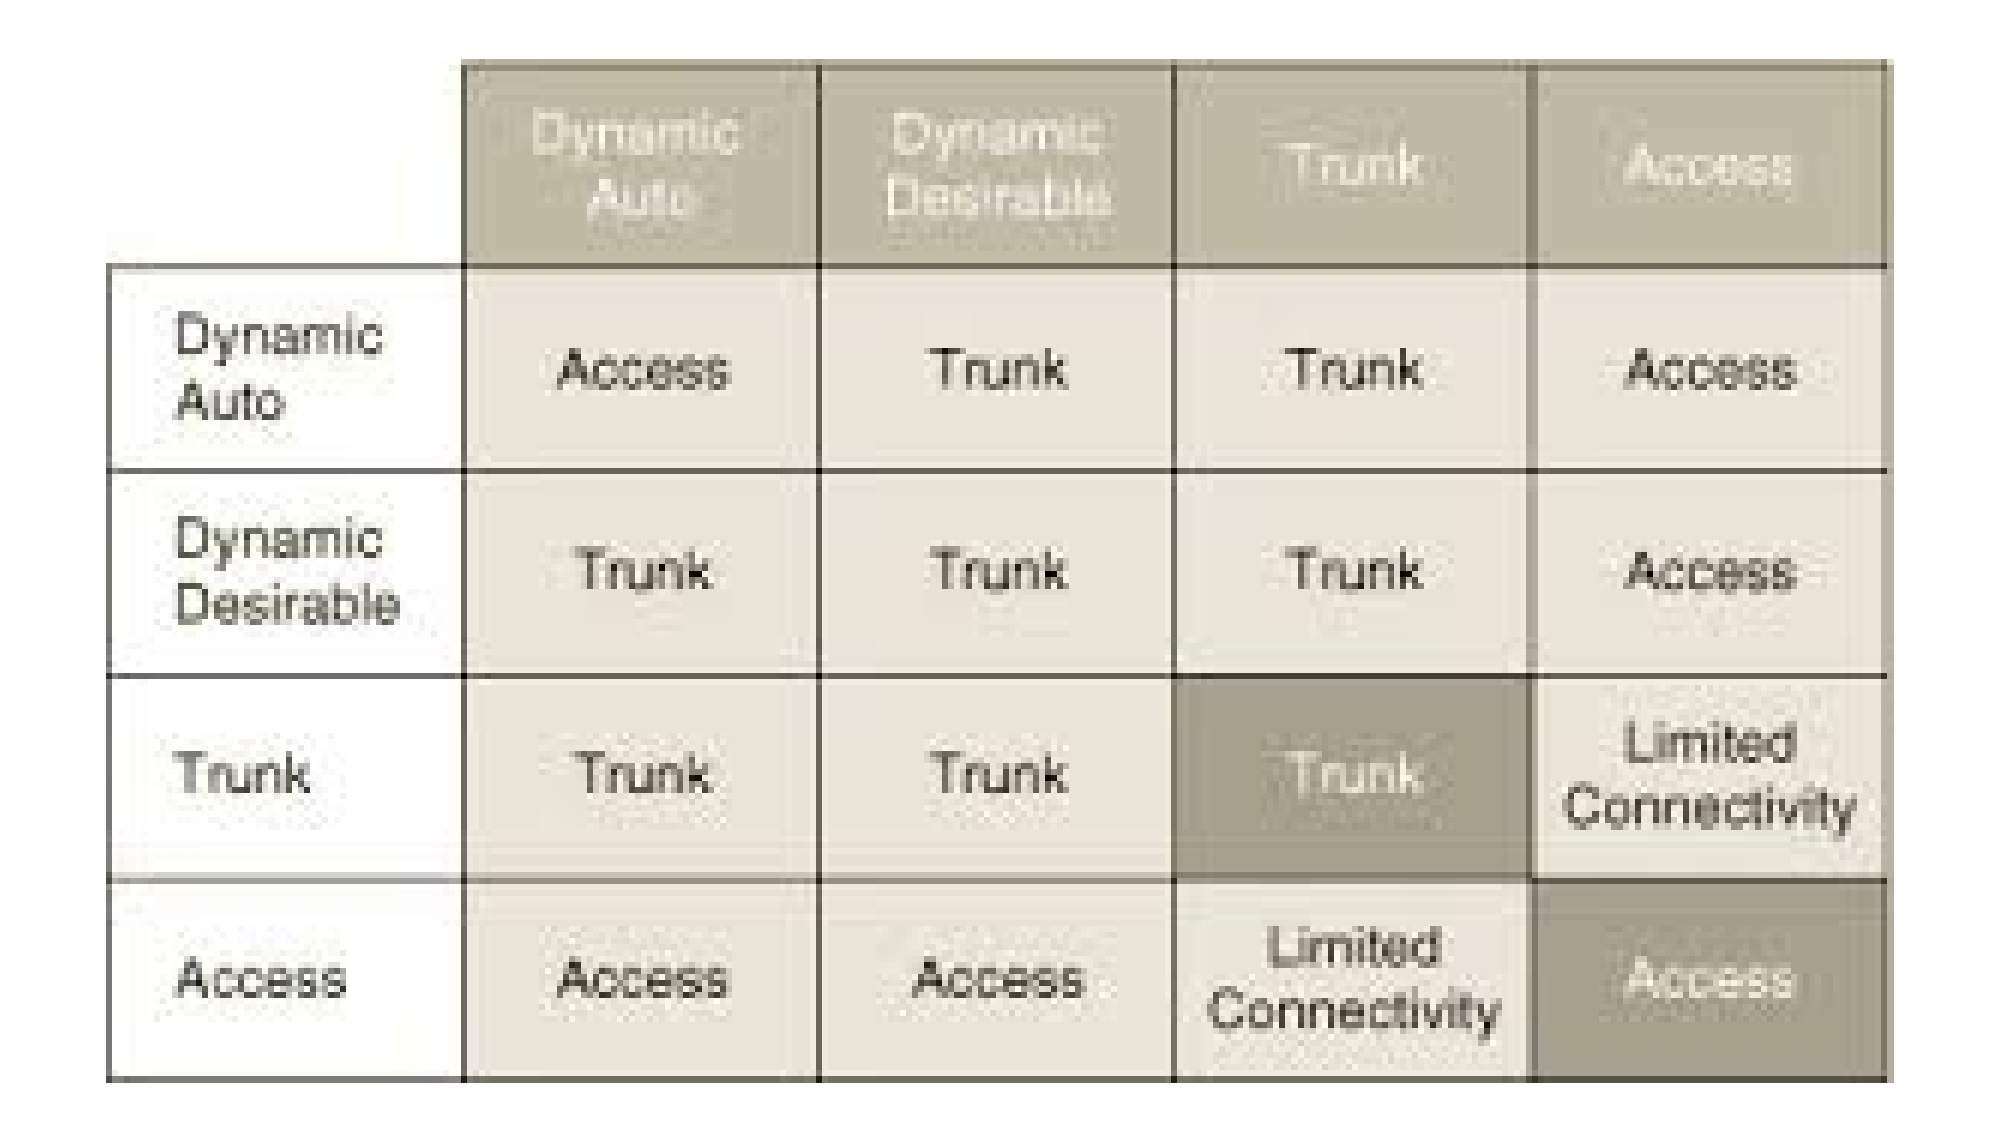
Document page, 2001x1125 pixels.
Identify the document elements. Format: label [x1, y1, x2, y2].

list [106, 59, 1894, 1083]
